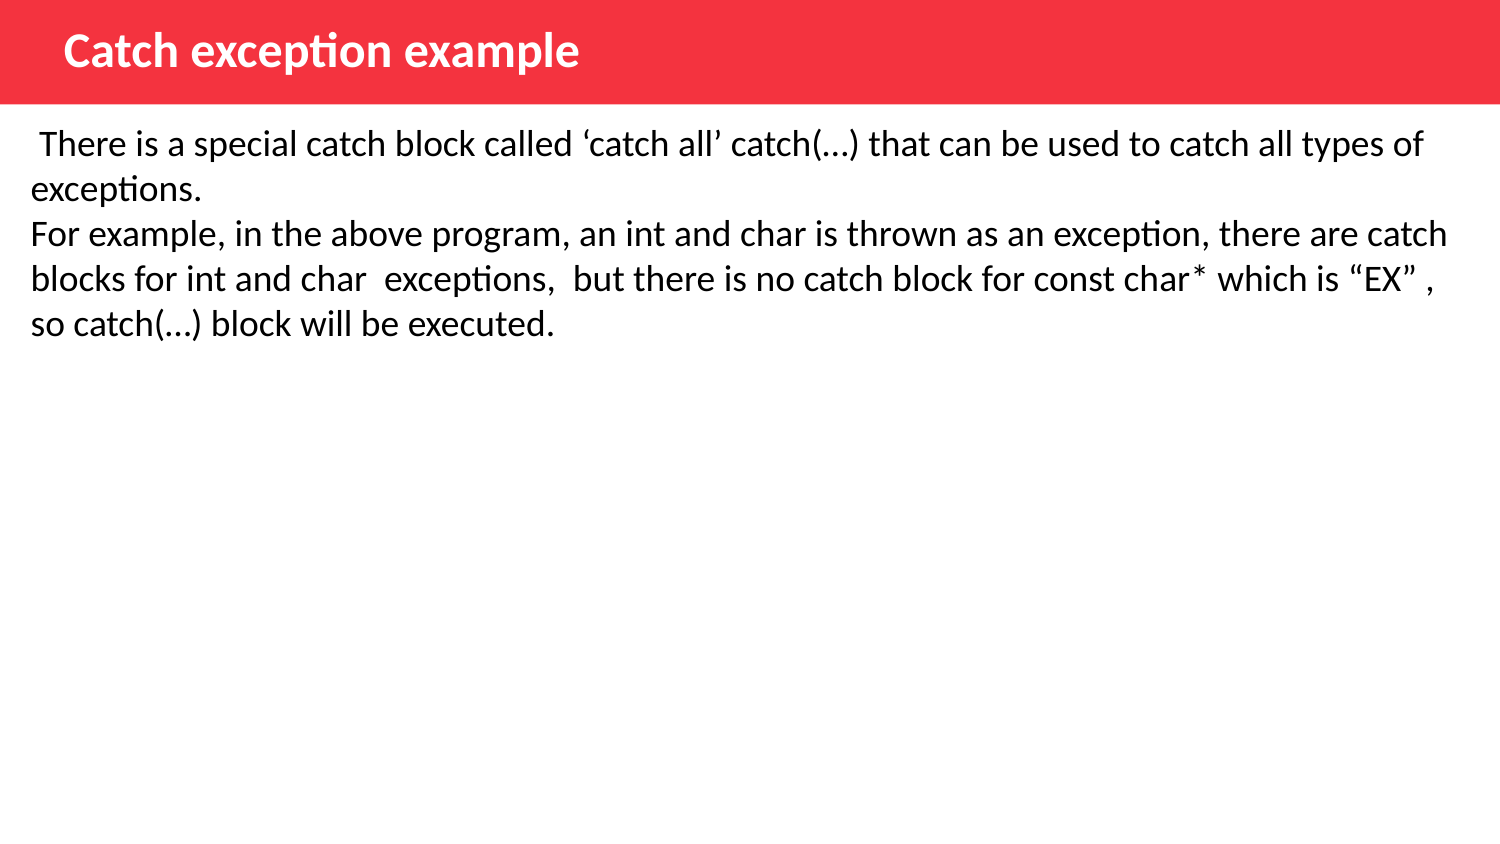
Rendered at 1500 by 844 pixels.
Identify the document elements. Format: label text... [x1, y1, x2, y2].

text_box Catch exception example [63, 15, 1203, 80]
text_box [0, 0, 1500, 105]
text_box There is a special catch block called ‘catch all’ catch(…) that can be used to catch all types of exceptions. For example, in the above program, an int and char is thrown as an exception, there are catch blocks for int and char exceptions, but there is no catch block for const char* which is “EX” , so catch(…) block will be executed. [15, 104, 1485, 823]
